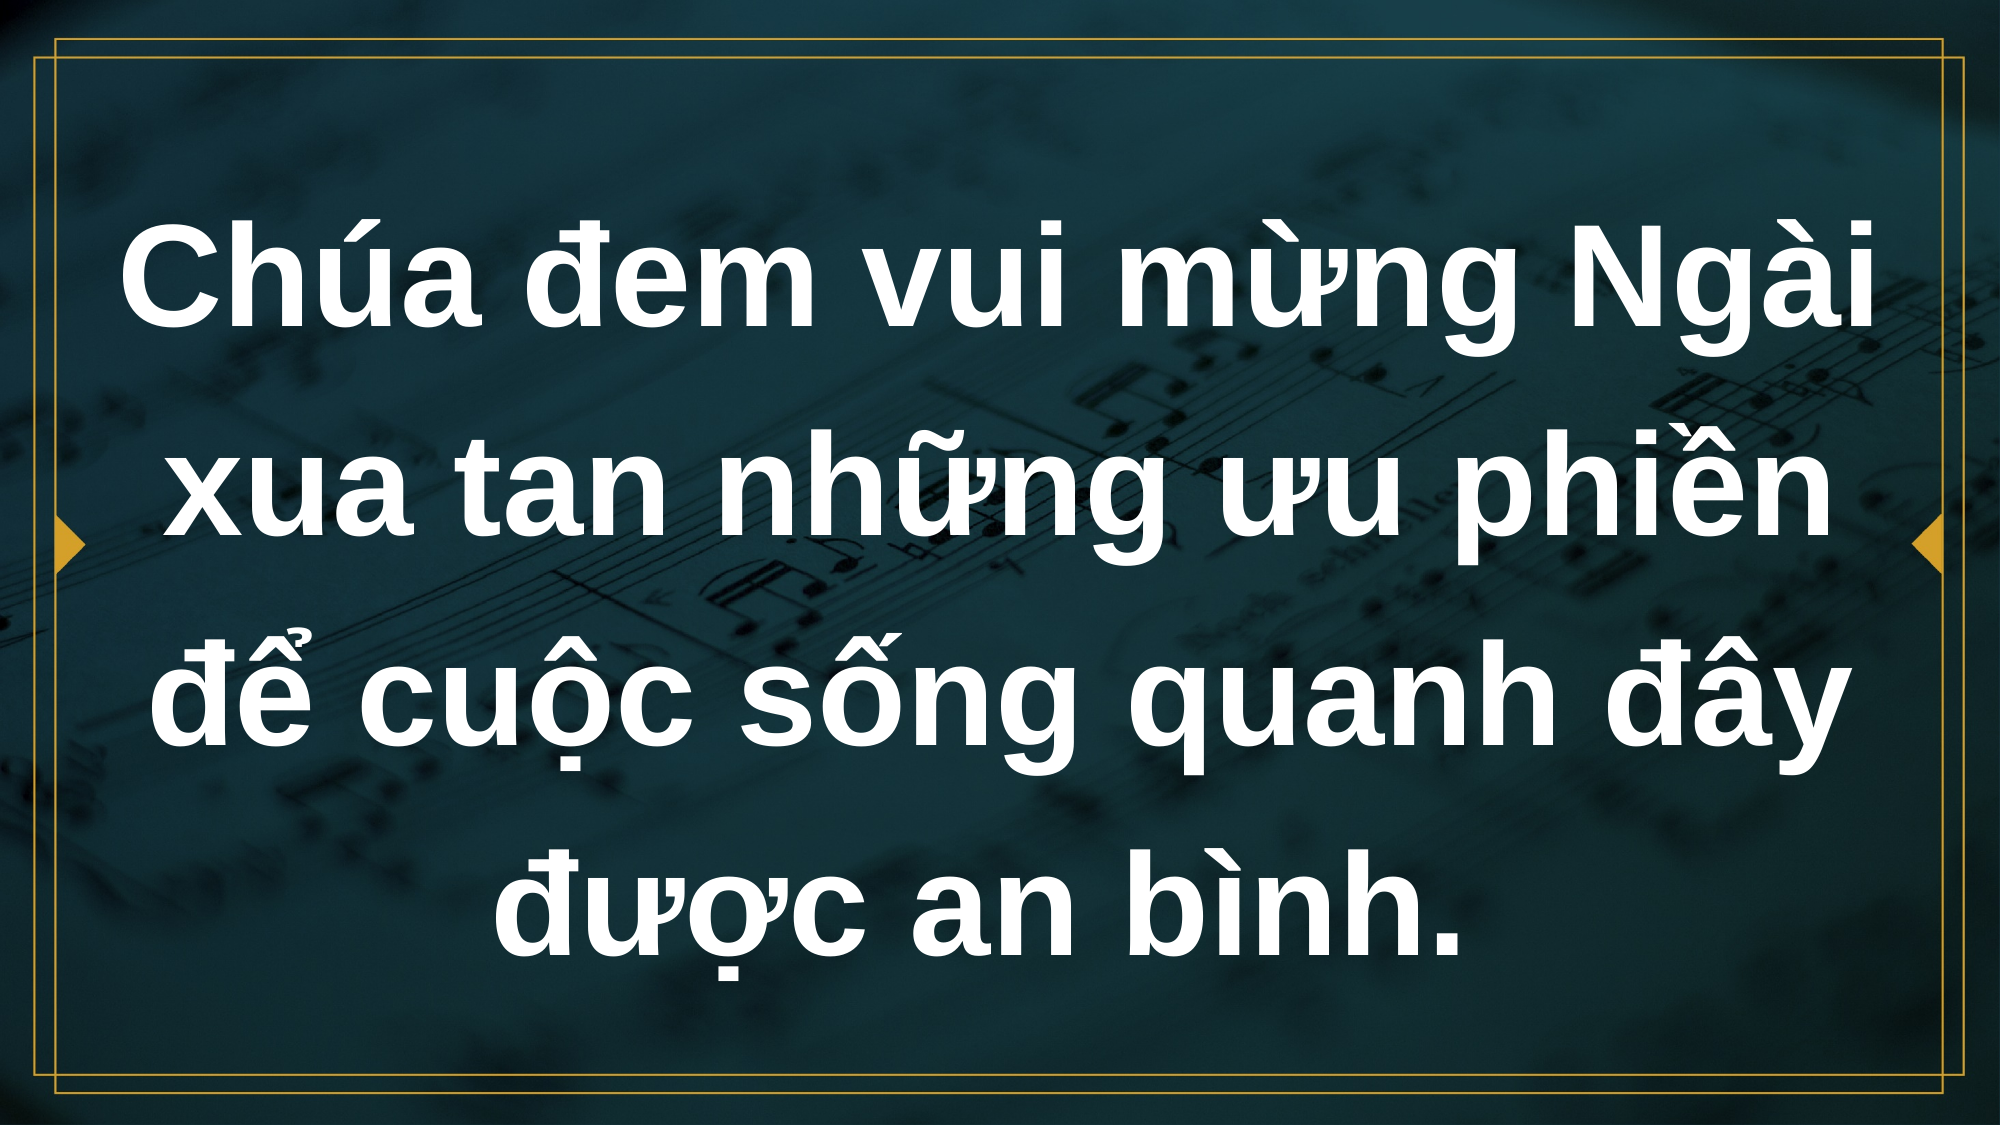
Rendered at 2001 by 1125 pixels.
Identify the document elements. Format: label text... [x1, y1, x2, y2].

title Chúa đem vui mừng Ngài xua tan những ưu phiền để cuộc sống quanh đây được an bình. [55, 53, 1945, 1077]
picture [0, 0, 2000, 1125]
